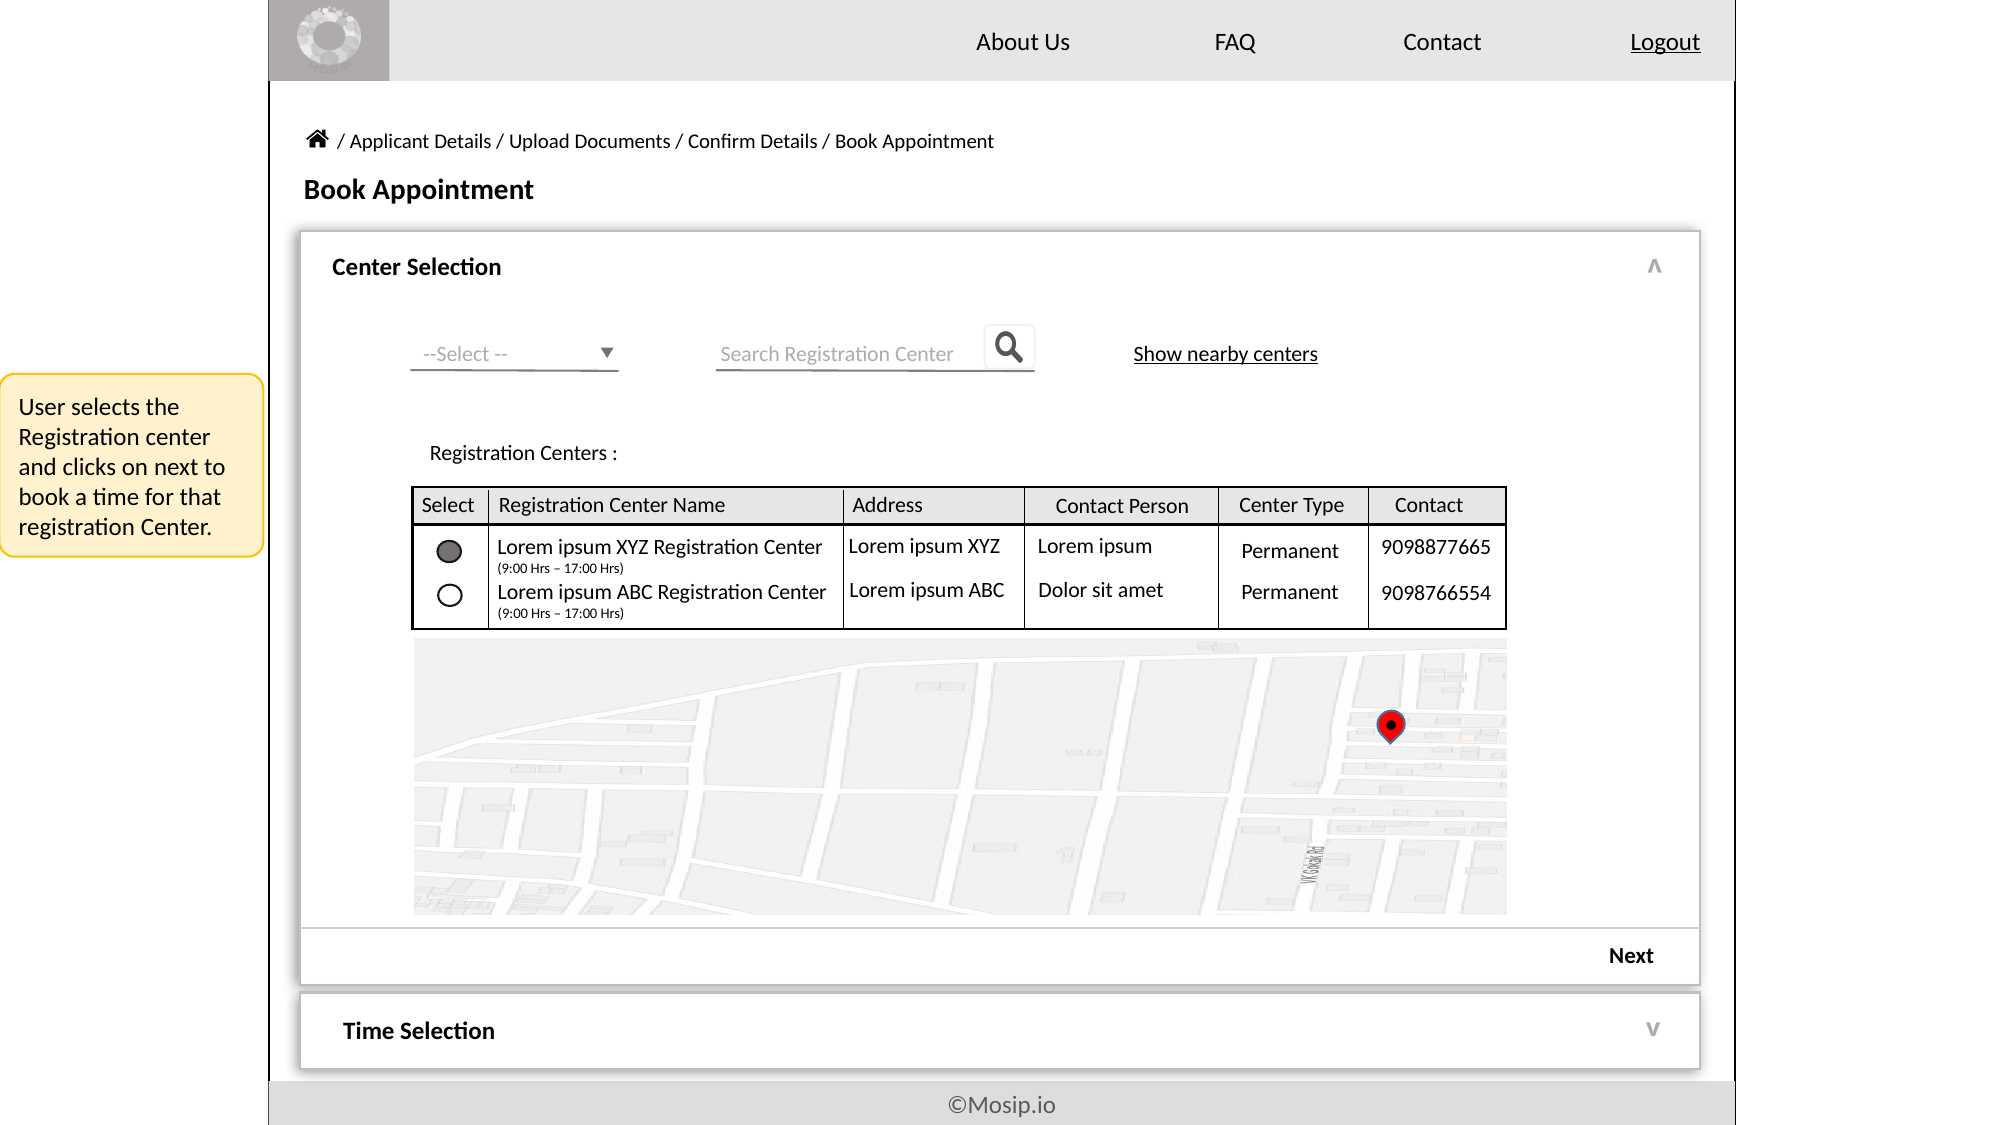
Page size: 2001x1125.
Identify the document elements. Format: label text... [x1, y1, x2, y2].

text_box v [1632, 247, 1677, 293]
picture [414, 638, 1507, 915]
text_box Lorem ipsum XYZ [834, 524, 843, 566]
text_box Book Appointment [289, 162, 631, 213]
text_box Registration Centers : [415, 431, 634, 473]
text_box Lorem ipsum [1219, 524, 1337, 566]
text_box v [1631, 1004, 1676, 1050]
text_box Lorem ipsum ABC [844, 568, 1023, 610]
text_box Center Selection [317, 243, 518, 289]
text_box [411, 526, 1507, 630]
text_box Address [837, 482, 938, 524]
text_box [490, 486, 837, 525]
text_box 9098877665 [1369, 525, 1513, 567]
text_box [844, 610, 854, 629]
text_box Select [407, 483, 490, 525]
picture [306, 127, 329, 150]
text_box 9098766554 [1369, 570, 1513, 612]
picture [297, 6, 361, 74]
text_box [401, 332, 619, 374]
text_box [1479, 486, 1507, 525]
text_box [1368, 486, 1380, 525]
text_box Lorem ipsum XYZ Registration Center (9:00 Hrs – 17:00 Hrs) [489, 525, 843, 570]
text_box Contact [1382, 17, 1503, 63]
text_box Logout [1612, 17, 1719, 63]
text_box FAQ [1197, 17, 1273, 63]
text_box 9098877665 [1359, 525, 1368, 567]
text_box Lorem ipsum ABC [834, 568, 843, 610]
text_box Contact Person [1026, 484, 1219, 524]
text_box [436, 539, 462, 564]
text_box About Us [959, 17, 1088, 63]
text_box Lorem ipsum ABC Registration Center (9:00 Hrs – 17:00 Hrs) [489, 570, 843, 629]
text_box Permanent [1224, 529, 1356, 570]
text_box Next [1594, 933, 1669, 976]
text_box Lorem ipsum XYZ [844, 524, 1023, 566]
text_box 9098766554 [1359, 570, 1368, 612]
text_box Show nearby centers [1118, 331, 1334, 373]
text_box ©Mosip.io [268, 1080, 1736, 1125]
text_box Permanent [1224, 570, 1356, 611]
text_box Registration Center Name [484, 482, 741, 524]
text_box / Applicant Details / Upload Documents / Confirm Details / Book Appointment [322, 120, 1032, 161]
text_box User selects the Registration center and clicks on next to book a time for that registration Center. [0, 372, 265, 558]
text_box [268, 82, 1736, 1080]
text_box [299, 230, 1701, 986]
text_box [299, 991, 1701, 1070]
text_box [702, 324, 1035, 374]
text_box Dolor sit amet [1026, 568, 1218, 610]
text_box Lorem ipsum [1026, 524, 1218, 566]
text_box Dolor sit amet [1219, 568, 1338, 610]
text_box Center Type [1217, 483, 1368, 525]
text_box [1377, 710, 1405, 738]
text_box [391, 0, 1736, 82]
text_box Time Selection [328, 1007, 511, 1052]
text_box [268, 0, 391, 82]
text_box [938, 486, 1026, 524]
text_box Contact [1380, 483, 1479, 525]
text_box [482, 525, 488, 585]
text_box [437, 583, 463, 607]
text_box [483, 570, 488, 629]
